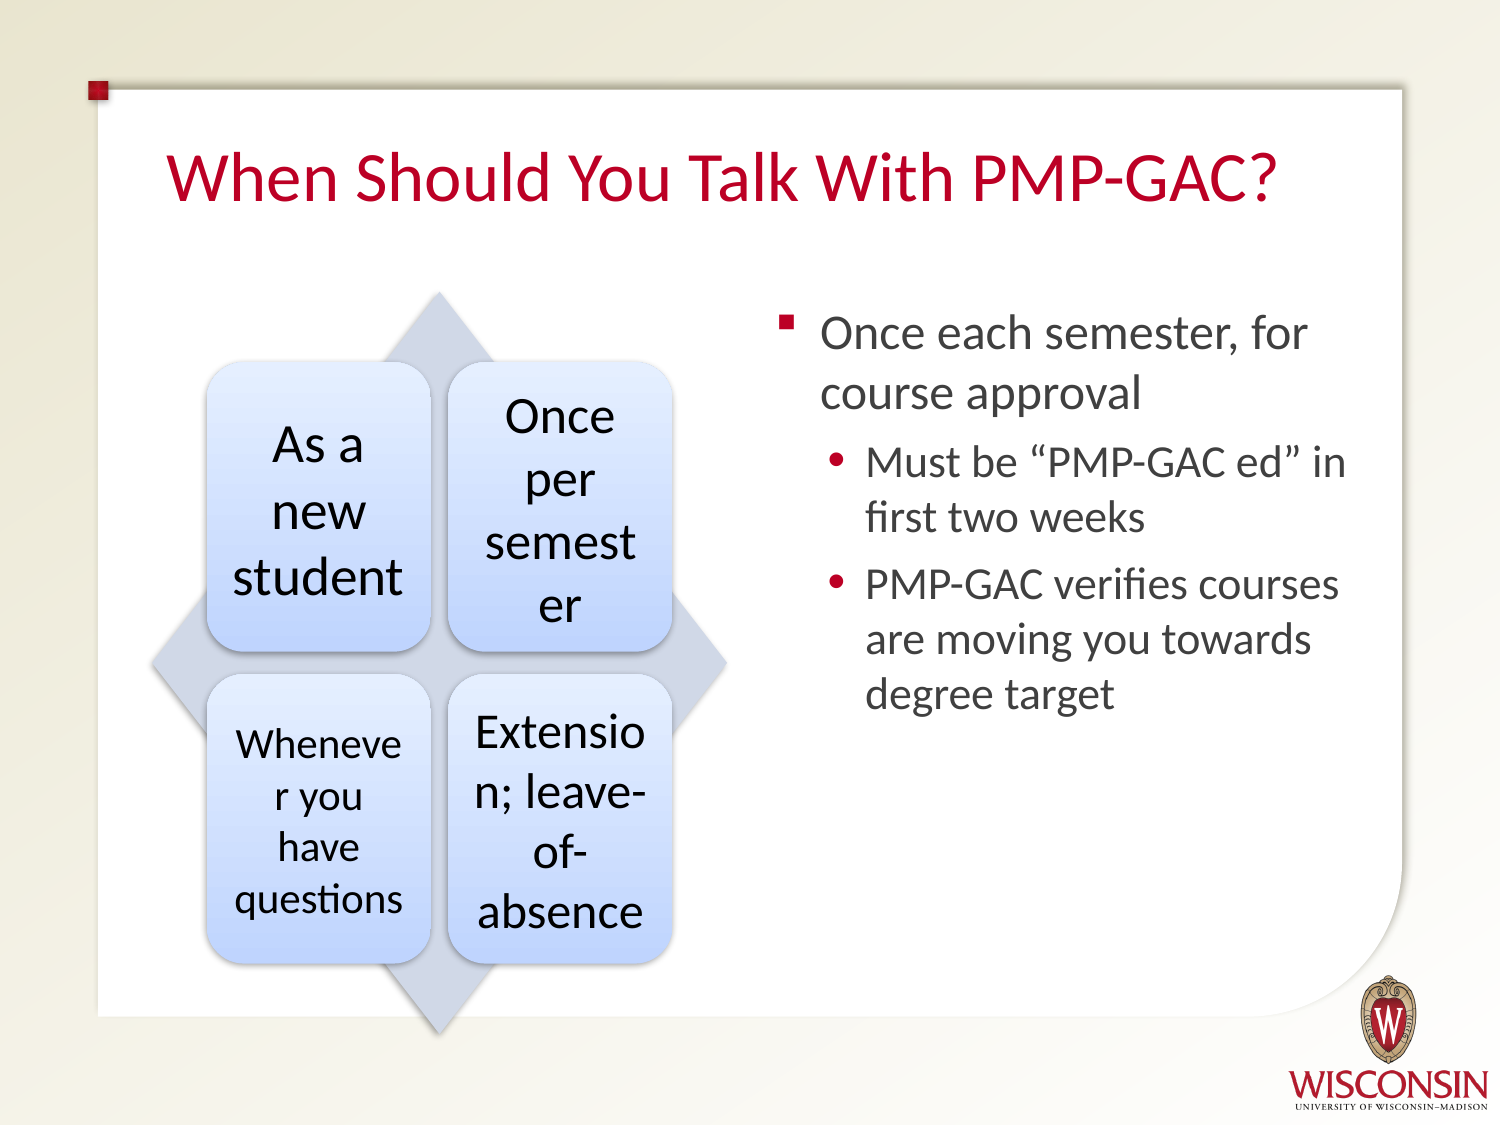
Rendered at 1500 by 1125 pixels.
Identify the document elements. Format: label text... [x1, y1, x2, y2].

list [151, 291, 728, 1035]
title When Should You Talk With PMP-GAC? [152, 122, 1394, 261]
picture [1288, 973, 1489, 1110]
list Once each semester, for course approval Must be “PMP-GAC ed” in first two weeks PMP-GAC verifies courses are moving you towards degree target [760, 291, 1373, 1012]
